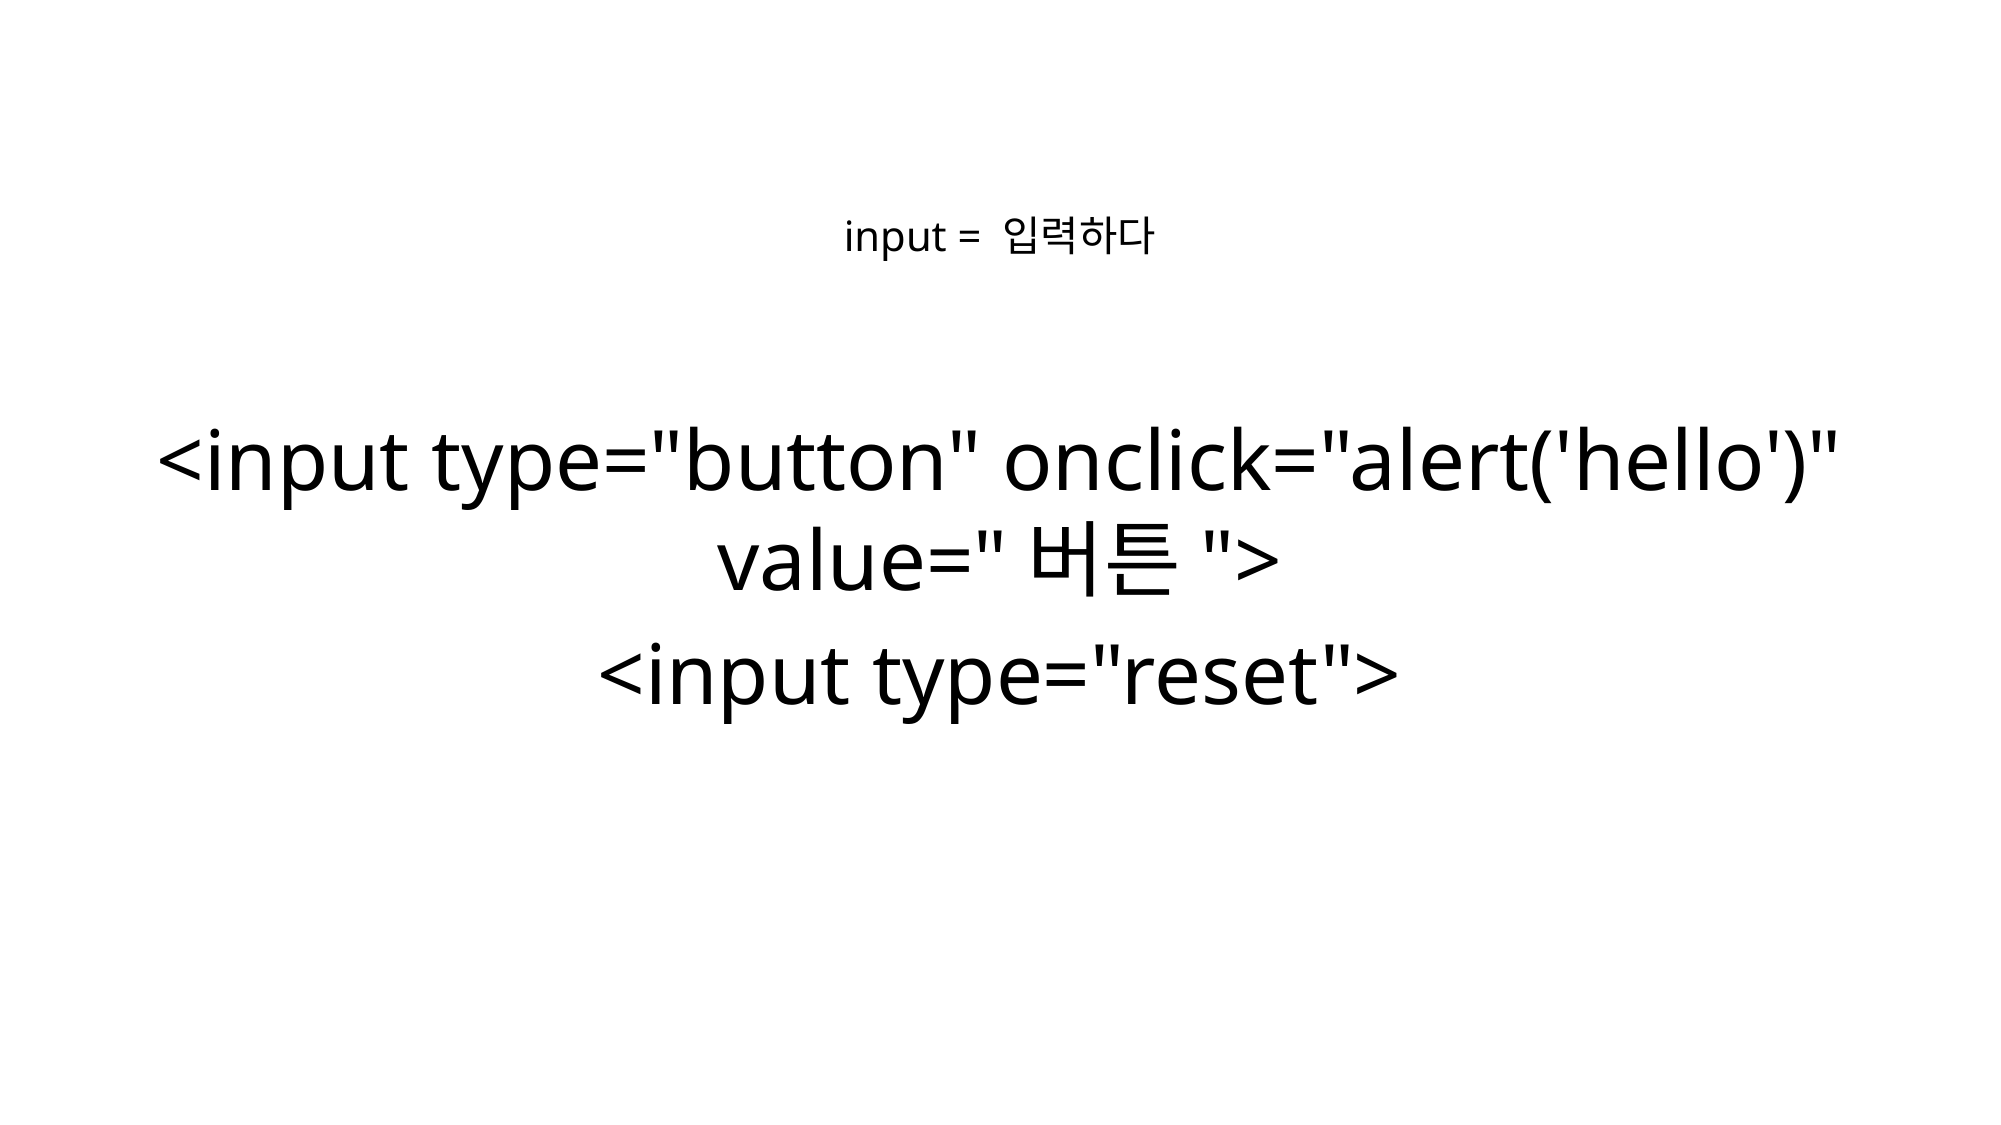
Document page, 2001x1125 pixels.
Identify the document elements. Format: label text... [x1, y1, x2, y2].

text_box <input type="reset"> [36, 613, 1964, 729]
text_box <input type="button" onclick="alert('hello')" value="버튼"> [36, 399, 1964, 613]
text_box input = 입력하다 [698, 202, 1302, 268]
